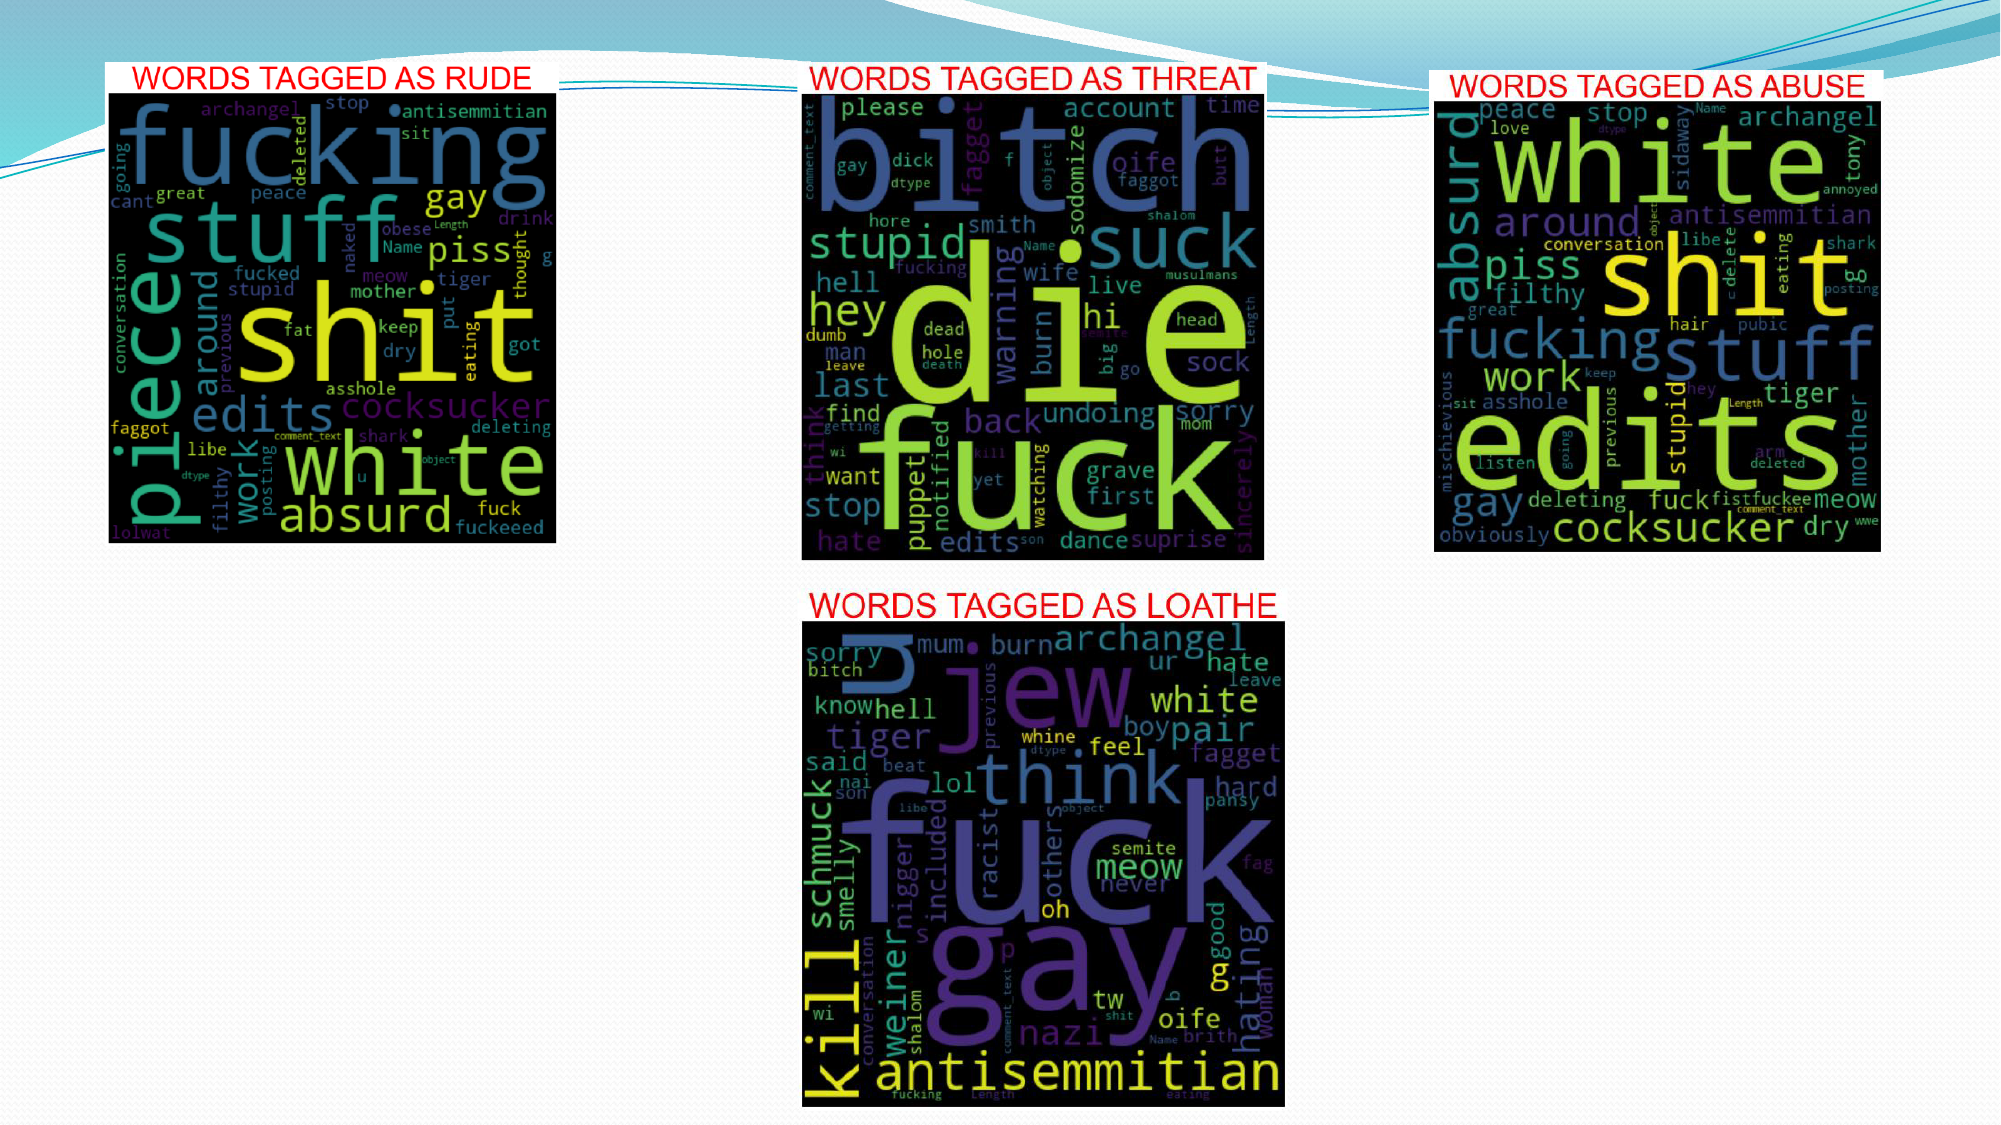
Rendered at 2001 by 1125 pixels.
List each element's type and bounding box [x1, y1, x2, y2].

picture [797, 587, 1288, 1111]
picture [797, 62, 1268, 563]
picture [104, 62, 560, 546]
picture [1428, 70, 1884, 555]
